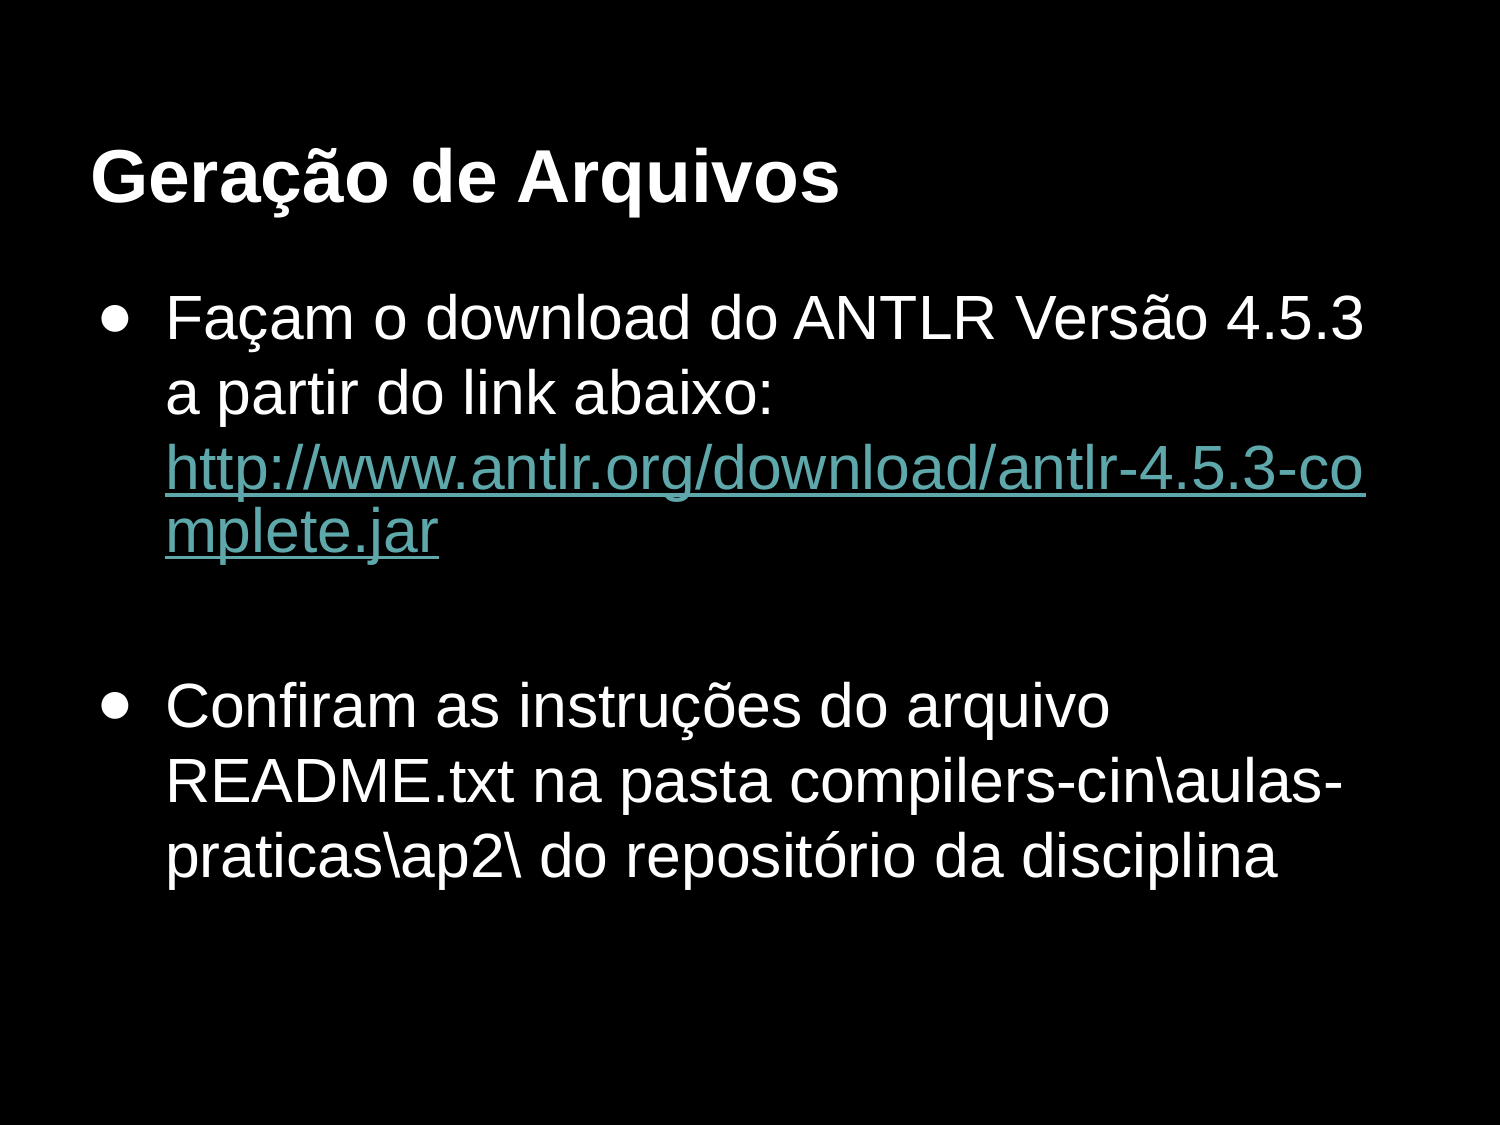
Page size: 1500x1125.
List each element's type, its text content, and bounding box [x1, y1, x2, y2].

list Façam o download do ANTLR Versão 4.5.3 a partir do link abaixo: http://www.antlr.org/download/antlr-4.5.3-complete.jar Confiram as instruções do arquivo README.txt na pasta compilers-cin\aulas-praticas\ap2\ do repositório da disciplina [75, 262, 1425, 1078]
title Geração de Arquivos [75, 45, 1425, 233]
